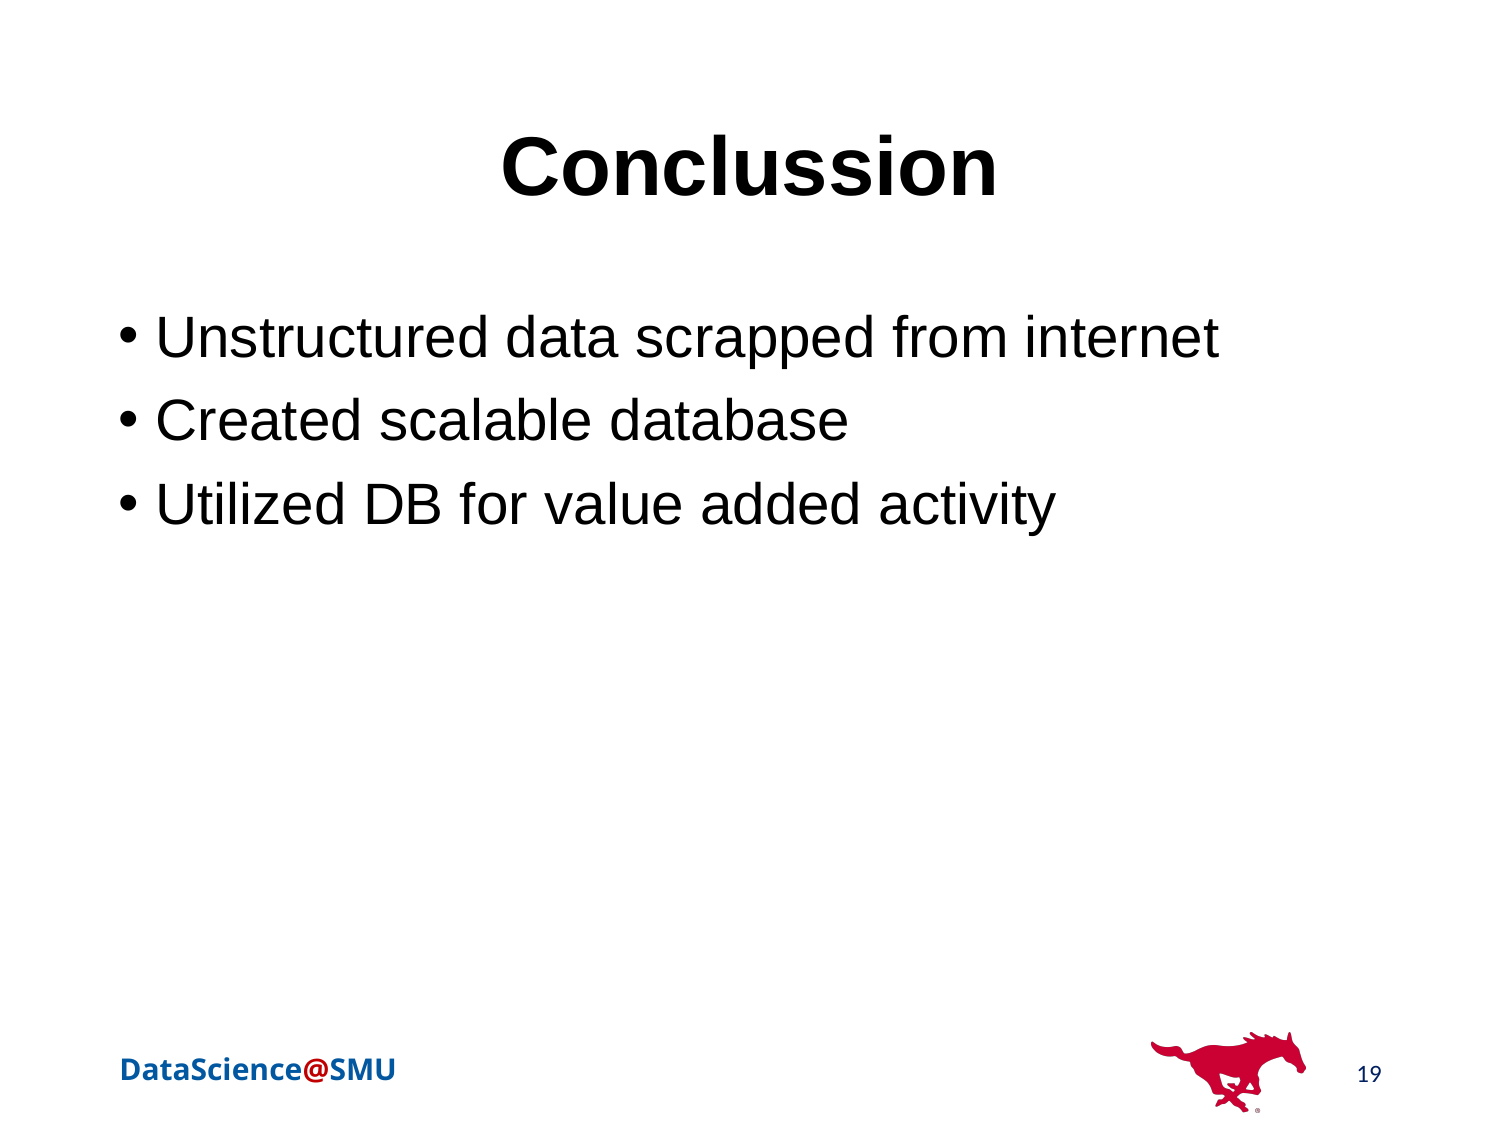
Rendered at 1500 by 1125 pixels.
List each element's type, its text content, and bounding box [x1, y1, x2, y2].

slide_number 19 [1059, 1042, 1397, 1103]
title Conclussion [103, 59, 1397, 278]
picture [1151, 1032, 1306, 1042]
list Unstructured data scrapped from internet Created scalable database Utilized DB for value added activity [103, 299, 1397, 1014]
picture [1151, 1103, 1306, 1113]
